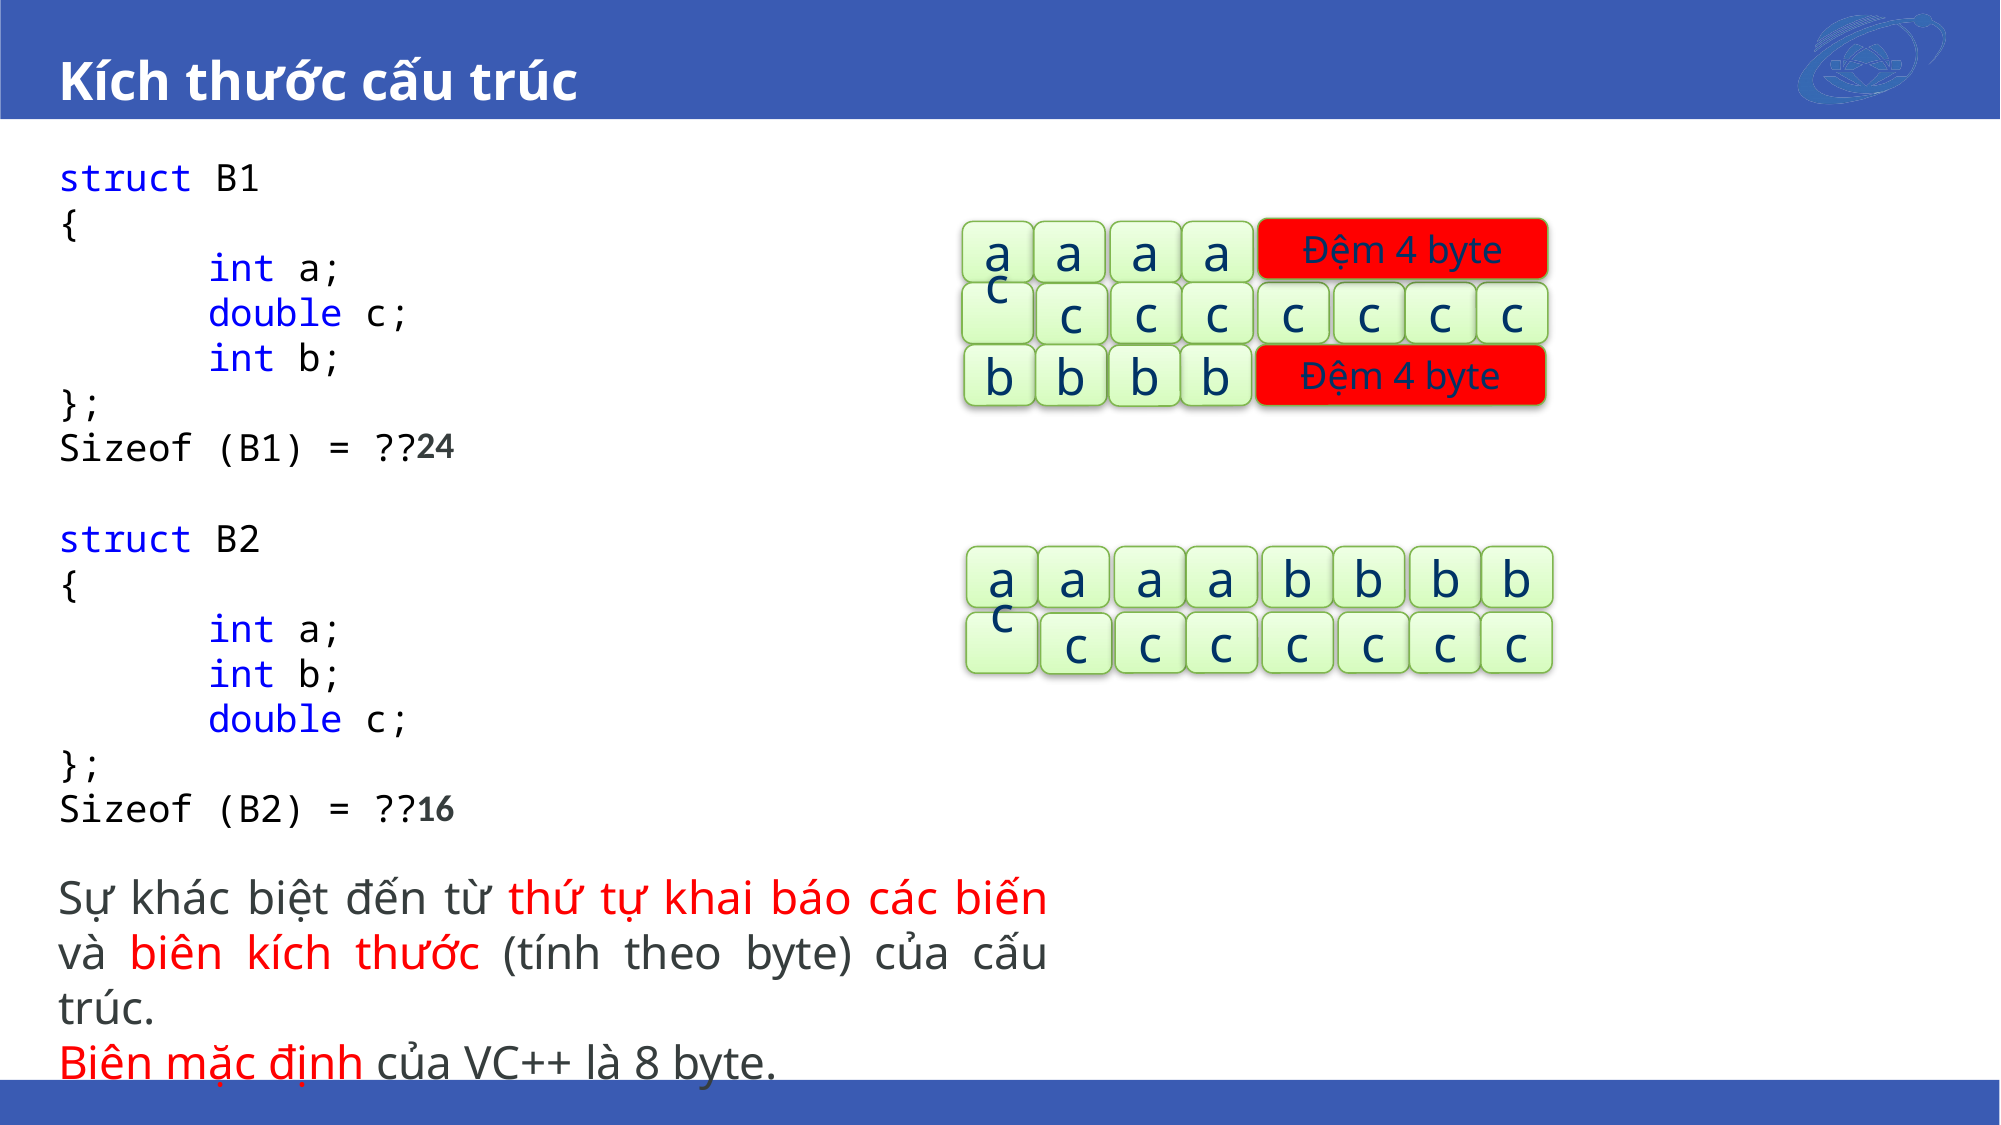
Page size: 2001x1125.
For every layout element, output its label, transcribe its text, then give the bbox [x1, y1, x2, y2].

text_box b [1035, 344, 1106, 406]
text_box c [1186, 612, 1257, 673]
text_box struct B2 { int a; int b; double c; }; Sizeof (B2) = ?? [43, 507, 487, 860]
text_box c [966, 612, 1037, 674]
text_box b [1108, 345, 1181, 407]
text_box Đệm 4 byte [1255, 344, 1546, 406]
text_box a [1181, 221, 1253, 282]
text_box a [1110, 221, 1180, 281]
text_box a [1114, 546, 1184, 608]
text_box c [1040, 612, 1111, 674]
text_box b [1409, 546, 1479, 608]
text_box a [966, 546, 1036, 608]
text_box a [1038, 546, 1110, 608]
text_box c [1115, 612, 1184, 673]
title Kích thước cấu trúc [43, 0, 1957, 120]
text_box Đệm 4 byte [1257, 218, 1548, 280]
text_box c [1257, 286, 1329, 343]
text_box 24 [401, 413, 513, 474]
text_box b [1481, 546, 1553, 608]
text_box c [1480, 612, 1553, 673]
text_box c [962, 282, 1033, 343]
text_box c [1181, 282, 1253, 343]
text_box c [1262, 612, 1334, 673]
text_box 16 [401, 776, 513, 838]
text_box c [1338, 612, 1407, 673]
text_box a [962, 221, 1032, 281]
text_box a [1186, 546, 1258, 608]
text_box b [1262, 546, 1331, 608]
text_box a [1033, 221, 1105, 282]
text_box Sự khác biệt đến từ thứ tự khai báo các biến và biên kích thước (tính theo byte) của cấu trúc. Biên mặc định của VC++ là 8 byte. [43, 860, 1064, 1099]
text_box c [1110, 282, 1180, 344]
text_box b [964, 344, 1033, 406]
text_box c [1405, 289, 1472, 342]
text_box c [1333, 289, 1401, 342]
text_box struct B1 { int a; double c; int b; }; Sizeof (B1) = ?? [43, 146, 487, 480]
text_box c [1409, 612, 1479, 673]
text_box c [1476, 286, 1548, 344]
text_box b [1333, 546, 1405, 608]
text_box b [1181, 344, 1251, 406]
text_box c [1036, 283, 1107, 344]
